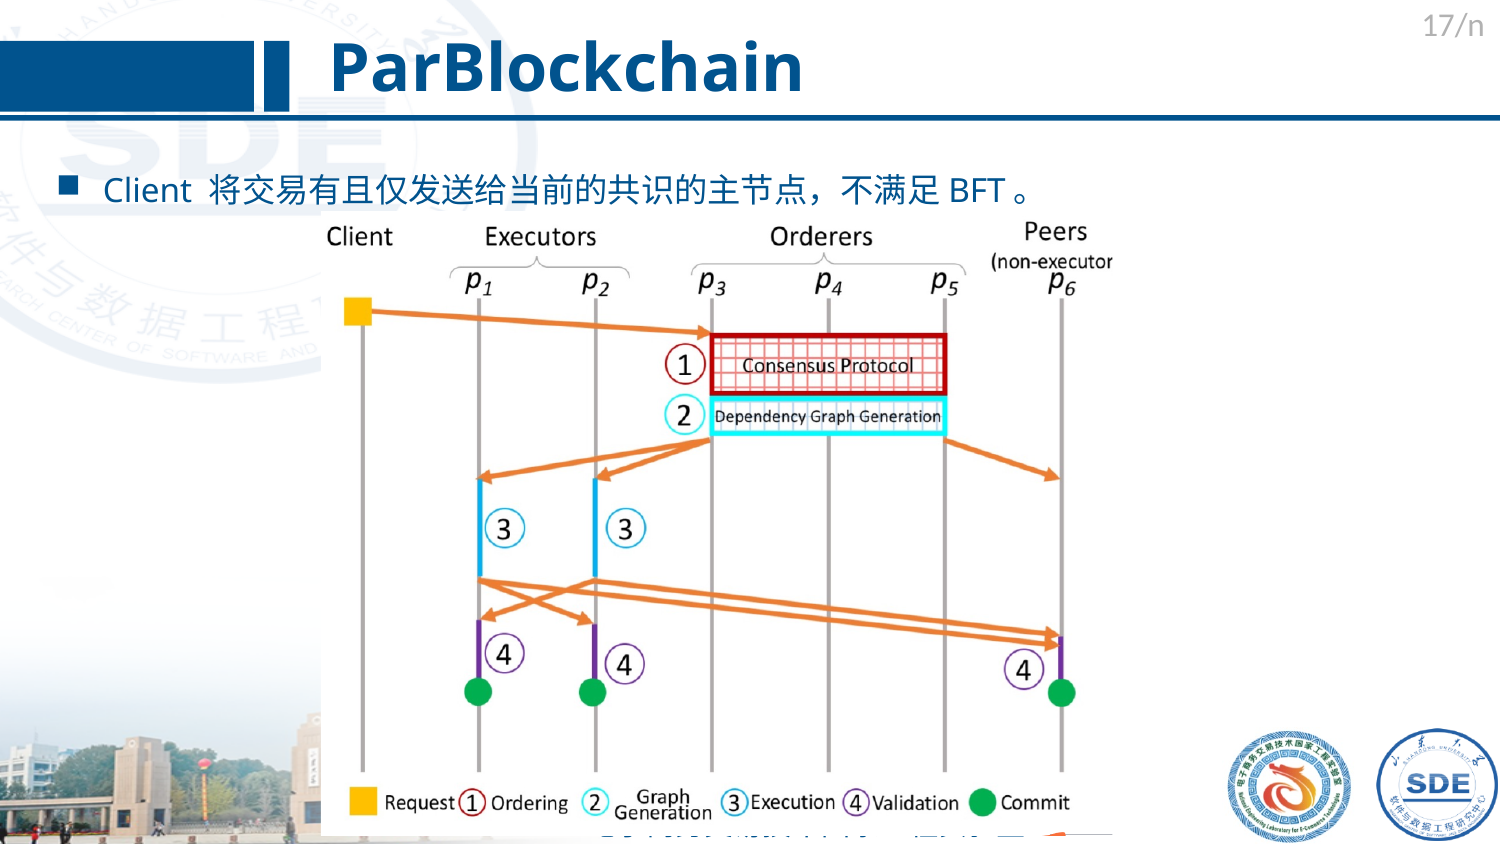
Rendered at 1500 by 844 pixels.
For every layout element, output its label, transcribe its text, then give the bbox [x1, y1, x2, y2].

picture [0, 0, 1500, 115]
slide_number 17/n [1162, 0, 1500, 46]
picture [0, 121, 1500, 844]
text_box Client 将交易有且仅发送给当前的共识的主节点，不满足BFT。 [41, 142, 1500, 217]
text_box ParBlockchain [314, 17, 1376, 112]
